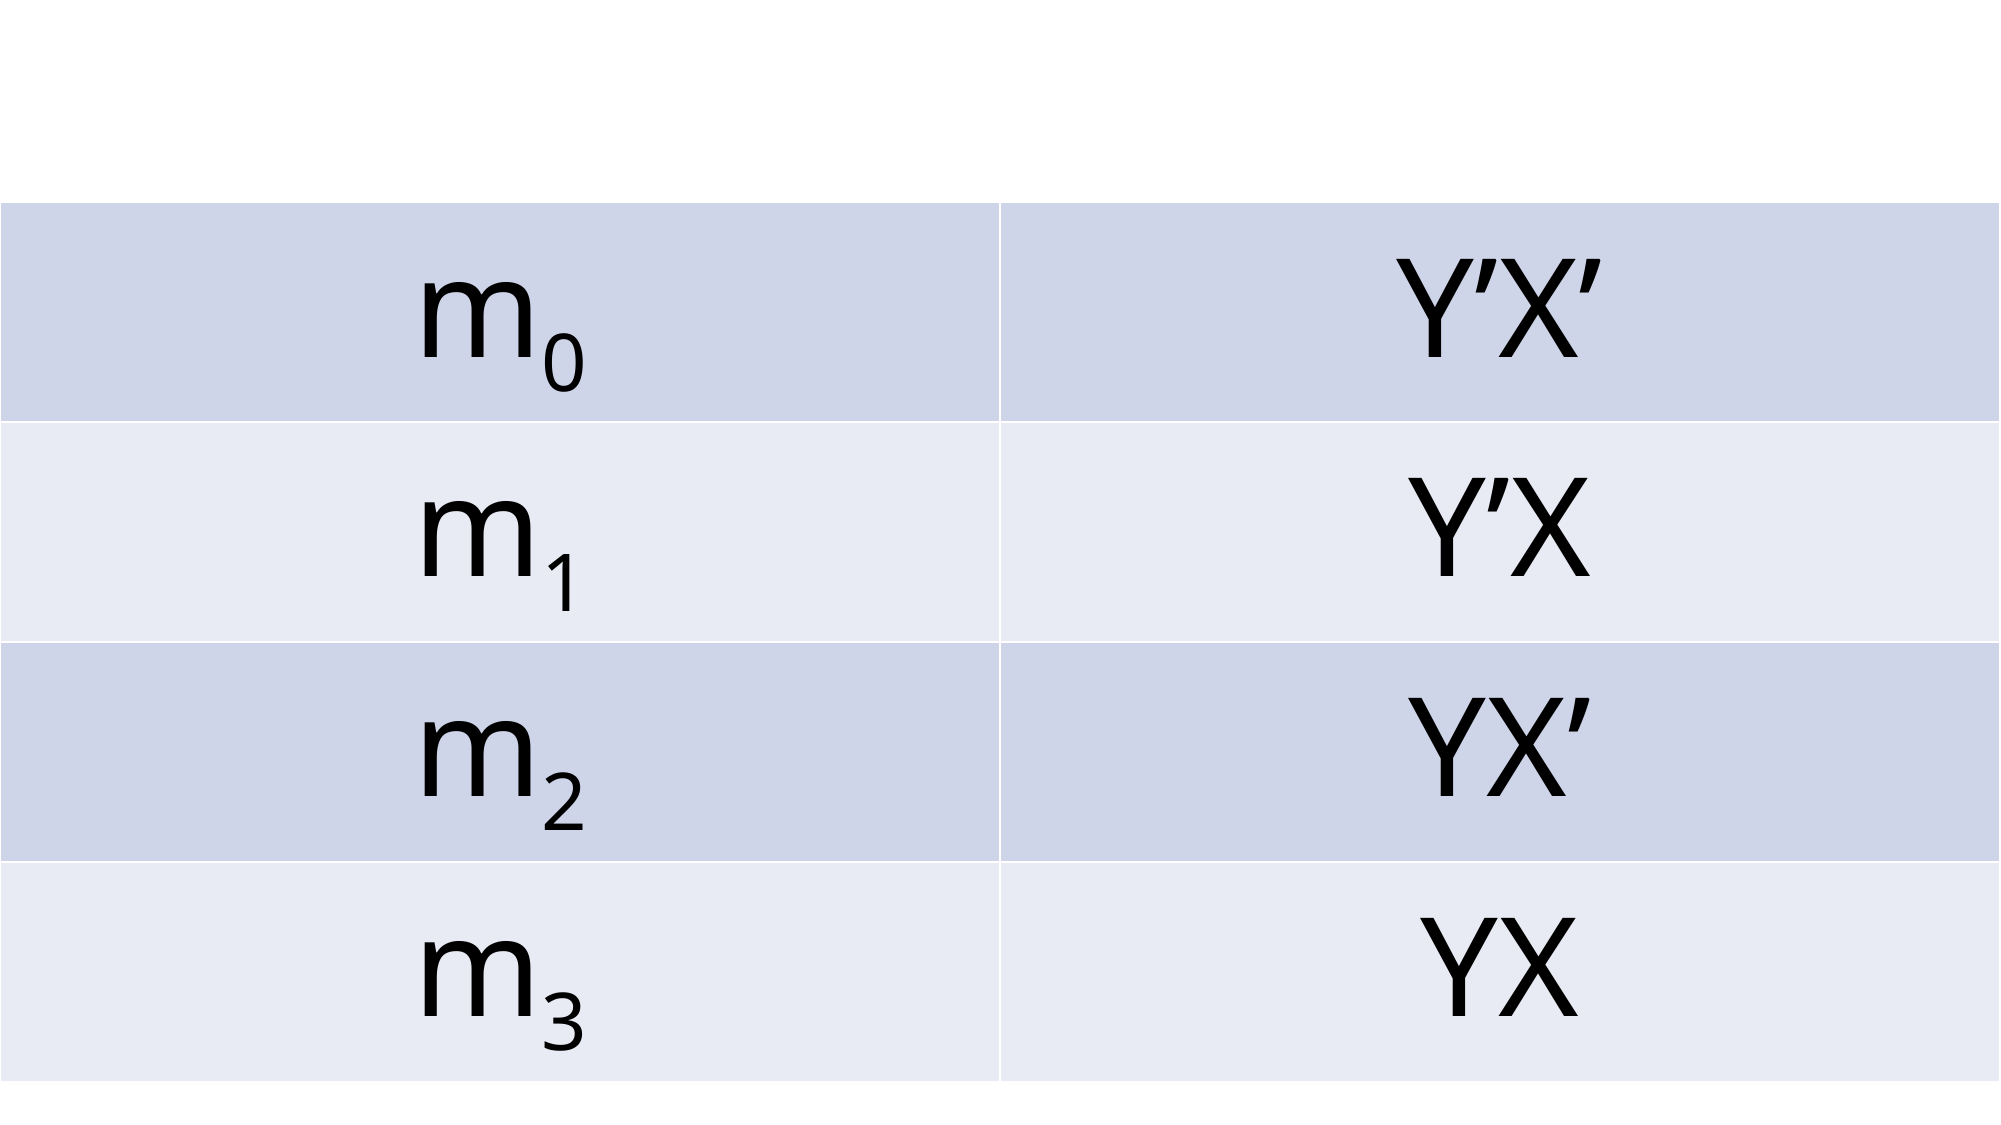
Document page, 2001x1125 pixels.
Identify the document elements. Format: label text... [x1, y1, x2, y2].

table_cell Y’X [1001, 423, 1999, 641]
table_cell m2 [1, 643, 999, 861]
table_header m0 [1, 203, 999, 421]
table_cell YX’ [1001, 643, 1999, 861]
table_header Y’X’ [1001, 203, 1999, 421]
table_cell m1 [1, 423, 999, 641]
table_cell m3 [1, 863, 999, 1081]
table_cell YX [1001, 863, 1999, 1081]
